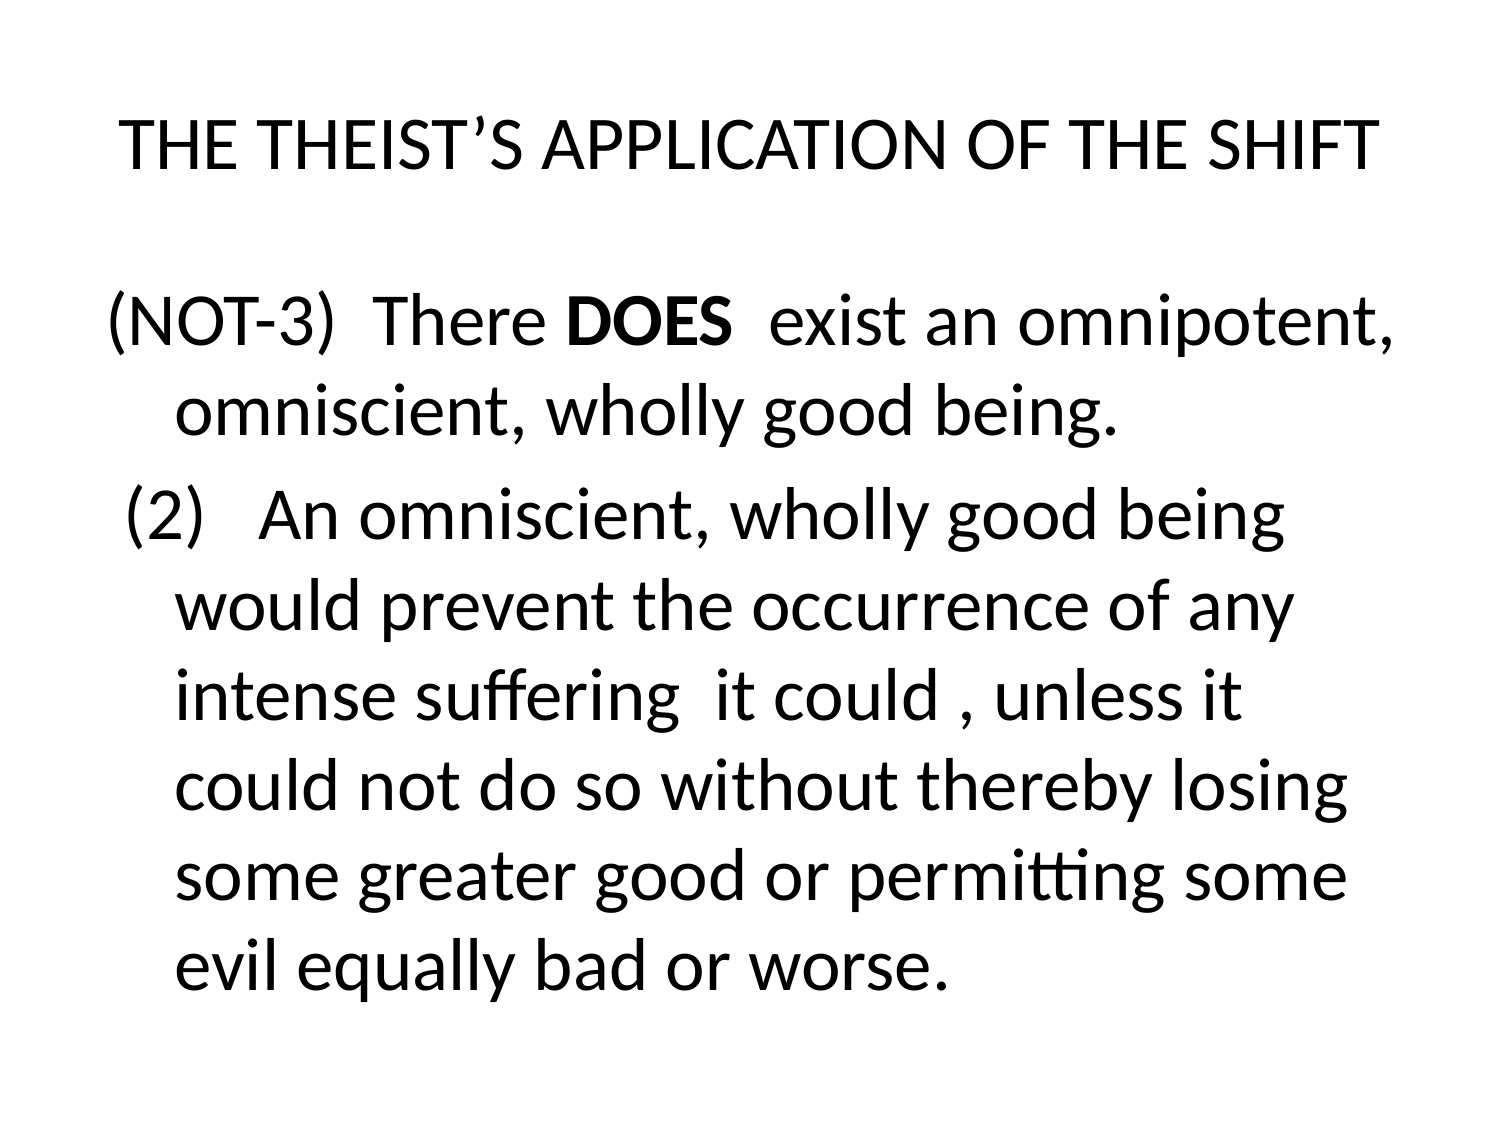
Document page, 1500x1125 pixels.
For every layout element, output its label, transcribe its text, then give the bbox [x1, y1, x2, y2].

title THE THEIST’S APPLICATION OF THE SHIFT [75, 45, 1425, 233]
list (NOT-3) There DOES exist an omnipotent, omniscient, wholly good being. (2) An omniscient, wholly good being would prevent the occurrence of any intense suffering it could , unless it could not do so without thereby losing some greater good or permitting some evil equally bad or worse. [75, 262, 1425, 1050]
